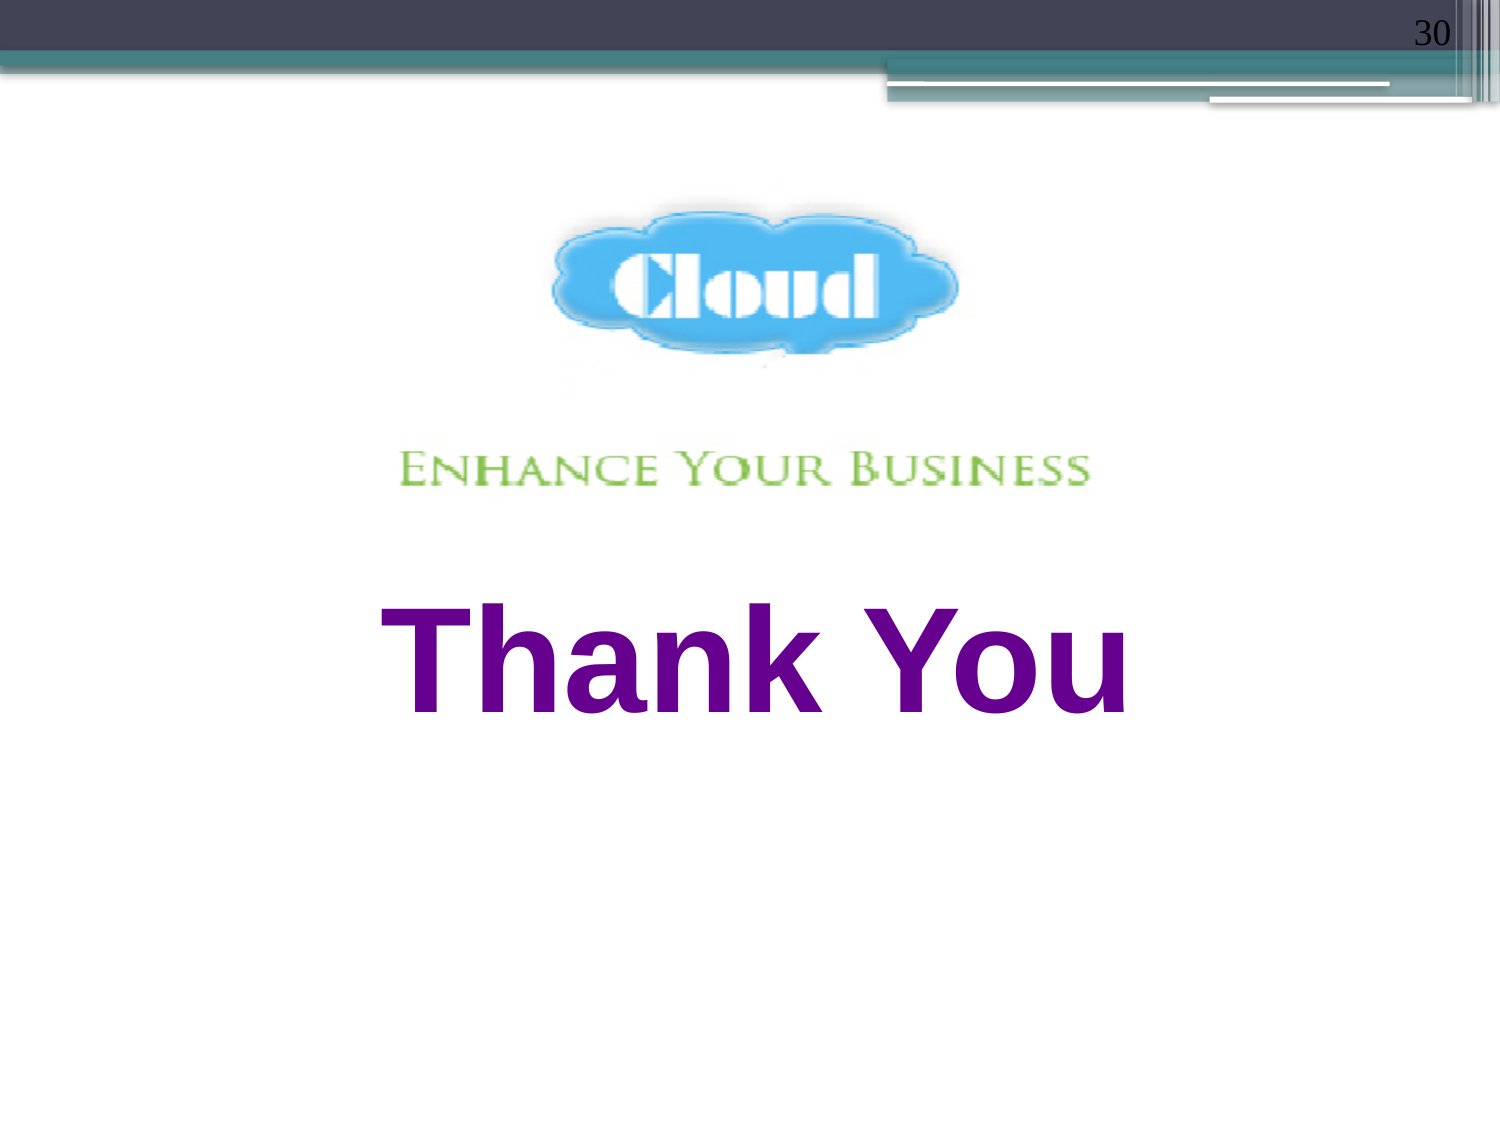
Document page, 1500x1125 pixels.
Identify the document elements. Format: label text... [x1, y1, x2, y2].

slide_number 30 [1341, 0, 1466, 61]
picture [399, 149, 1138, 530]
list Thank You [75, 368, 1425, 1079]
